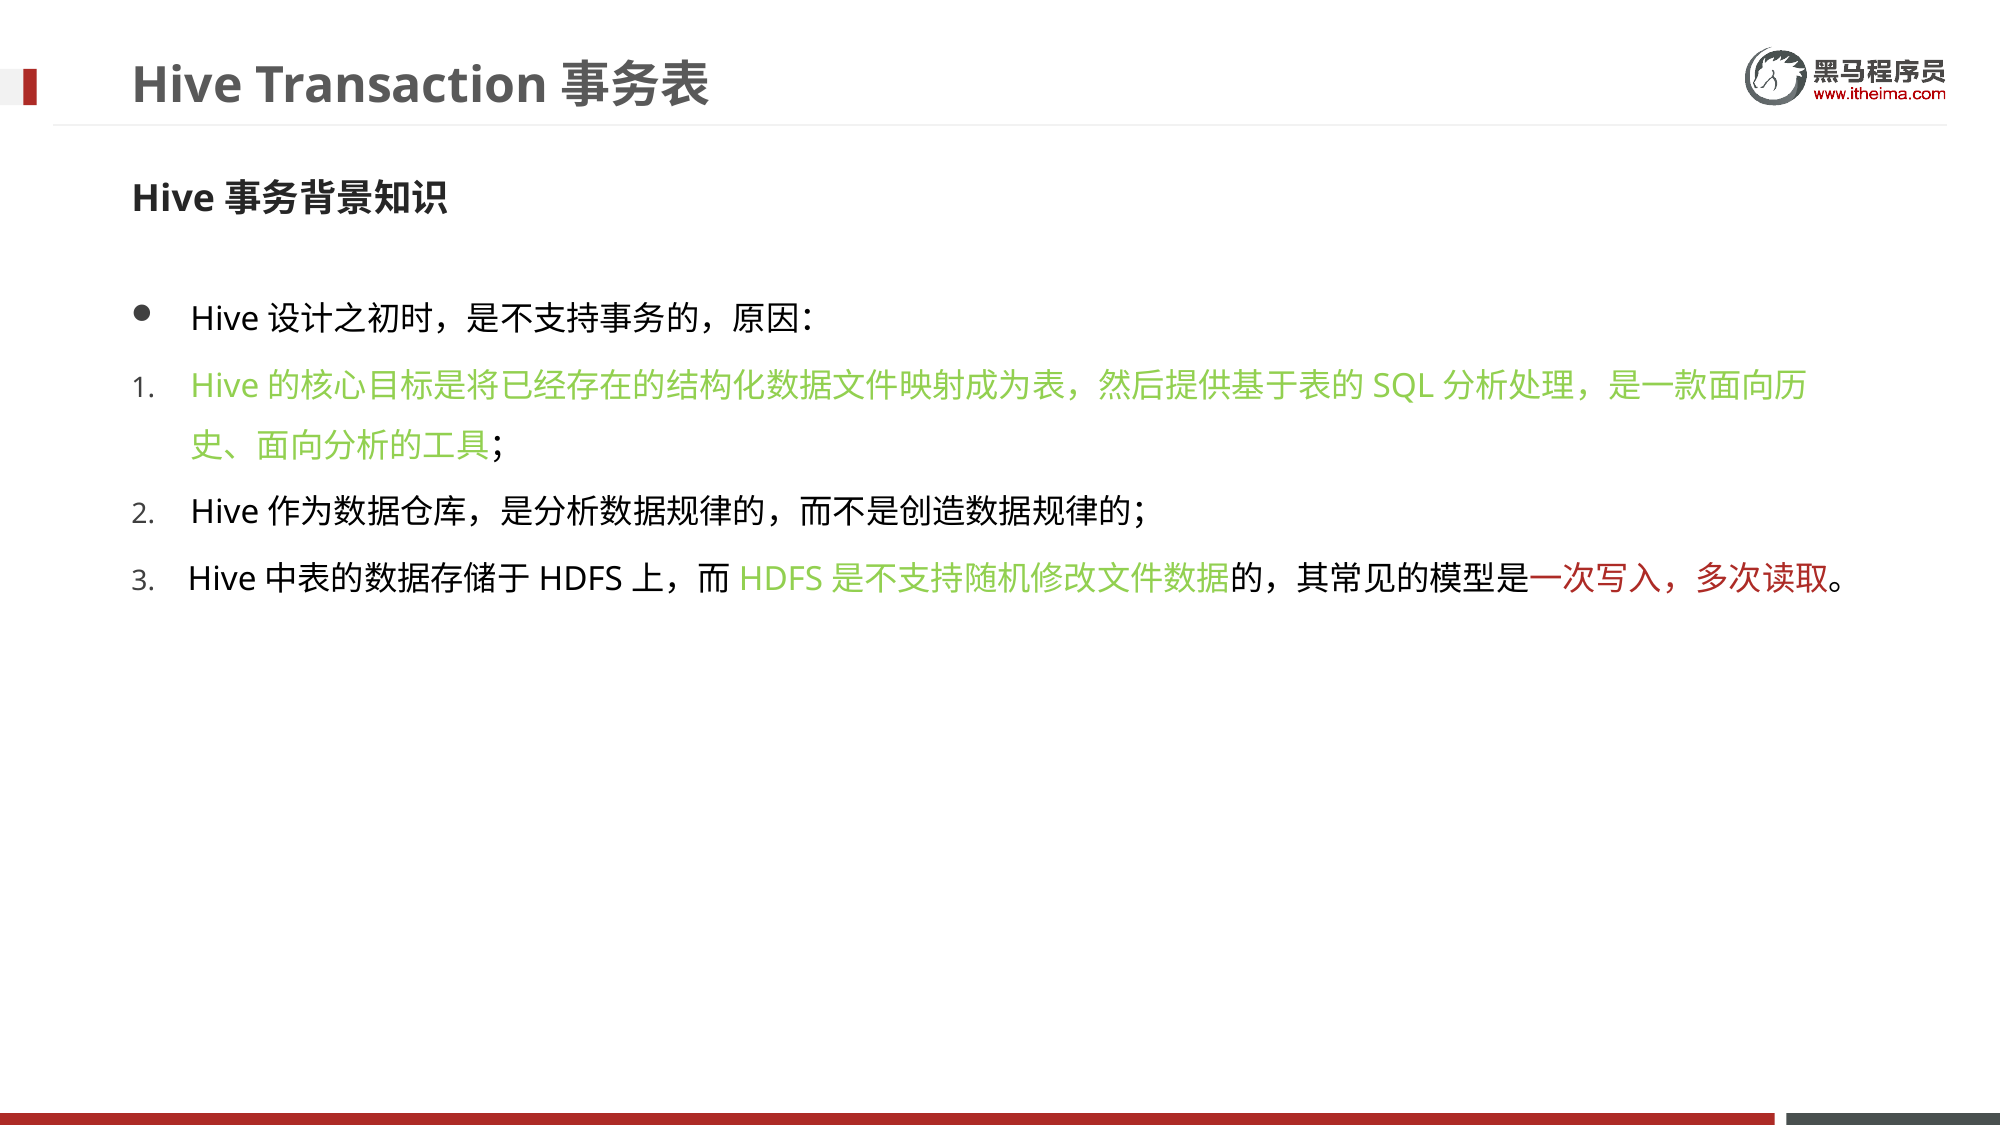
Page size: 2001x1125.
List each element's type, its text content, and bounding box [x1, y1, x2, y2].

list Hive设计之初时，是不支持事务的，原因： Hive的核心目标是将已经存在的结构化数据文件映射成为表，然后提供基于表的SQL分析处理，是一款面向历史、面向分析的工具； Hive作为数据仓库，是分析数据规律的，而不是创造数据规律的； Hive中表的数据存储于HDFS上，而HDFS是不支持随机修改文件数据的，其常见的模型是一次写入，多次读取。 [116, 270, 1880, 963]
title Hive Transaction事务表 [116, 40, 1556, 125]
picture [1744, 46, 1946, 106]
list Hive事务背景知识 [116, 154, 1880, 239]
